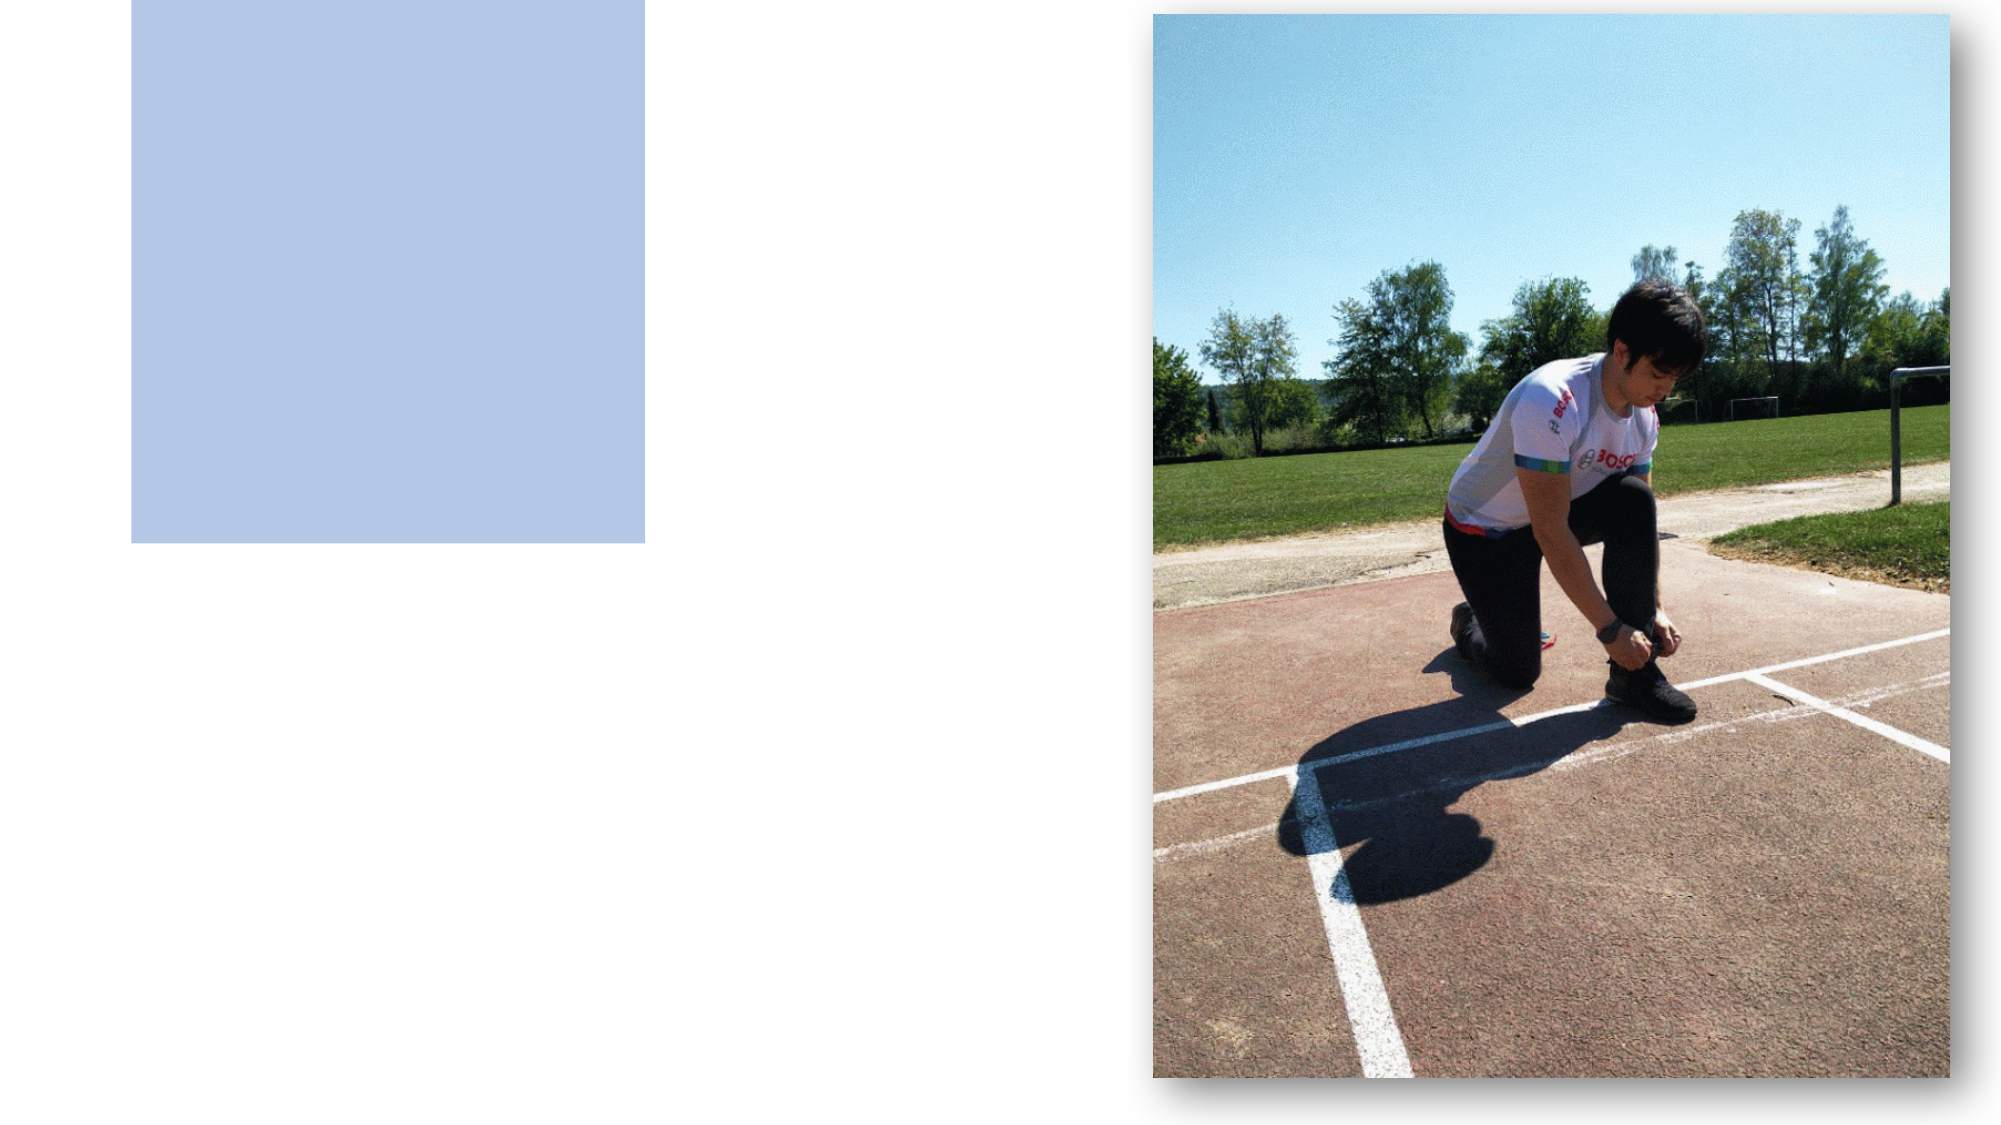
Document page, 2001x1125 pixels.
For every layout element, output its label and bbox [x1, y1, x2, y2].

text_box [129, 0, 647, 546]
picture [1153, 14, 1951, 1078]
